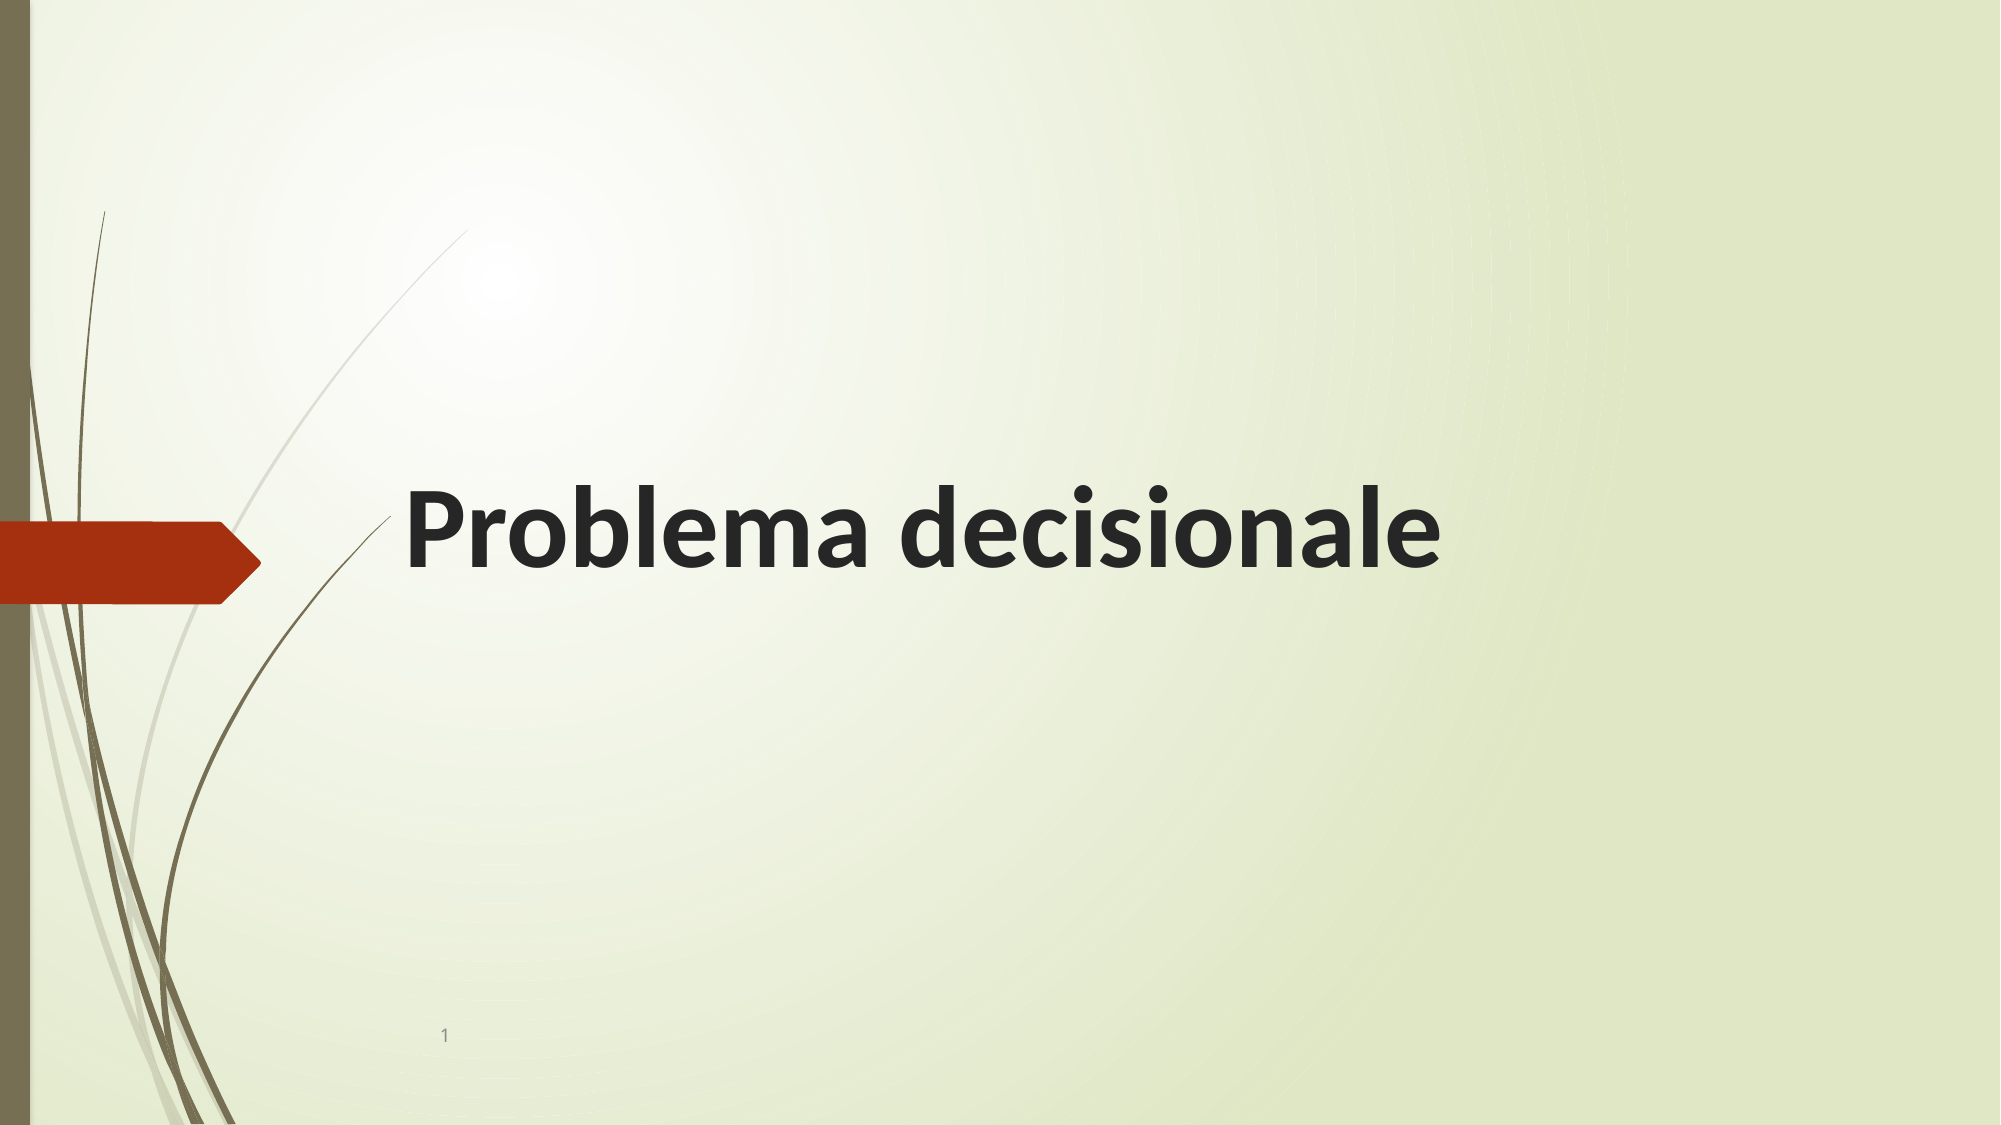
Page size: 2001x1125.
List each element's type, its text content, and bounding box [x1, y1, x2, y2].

title Problema decisionale [389, 442, 1772, 683]
footer 1 [424, 1006, 1675, 1067]
